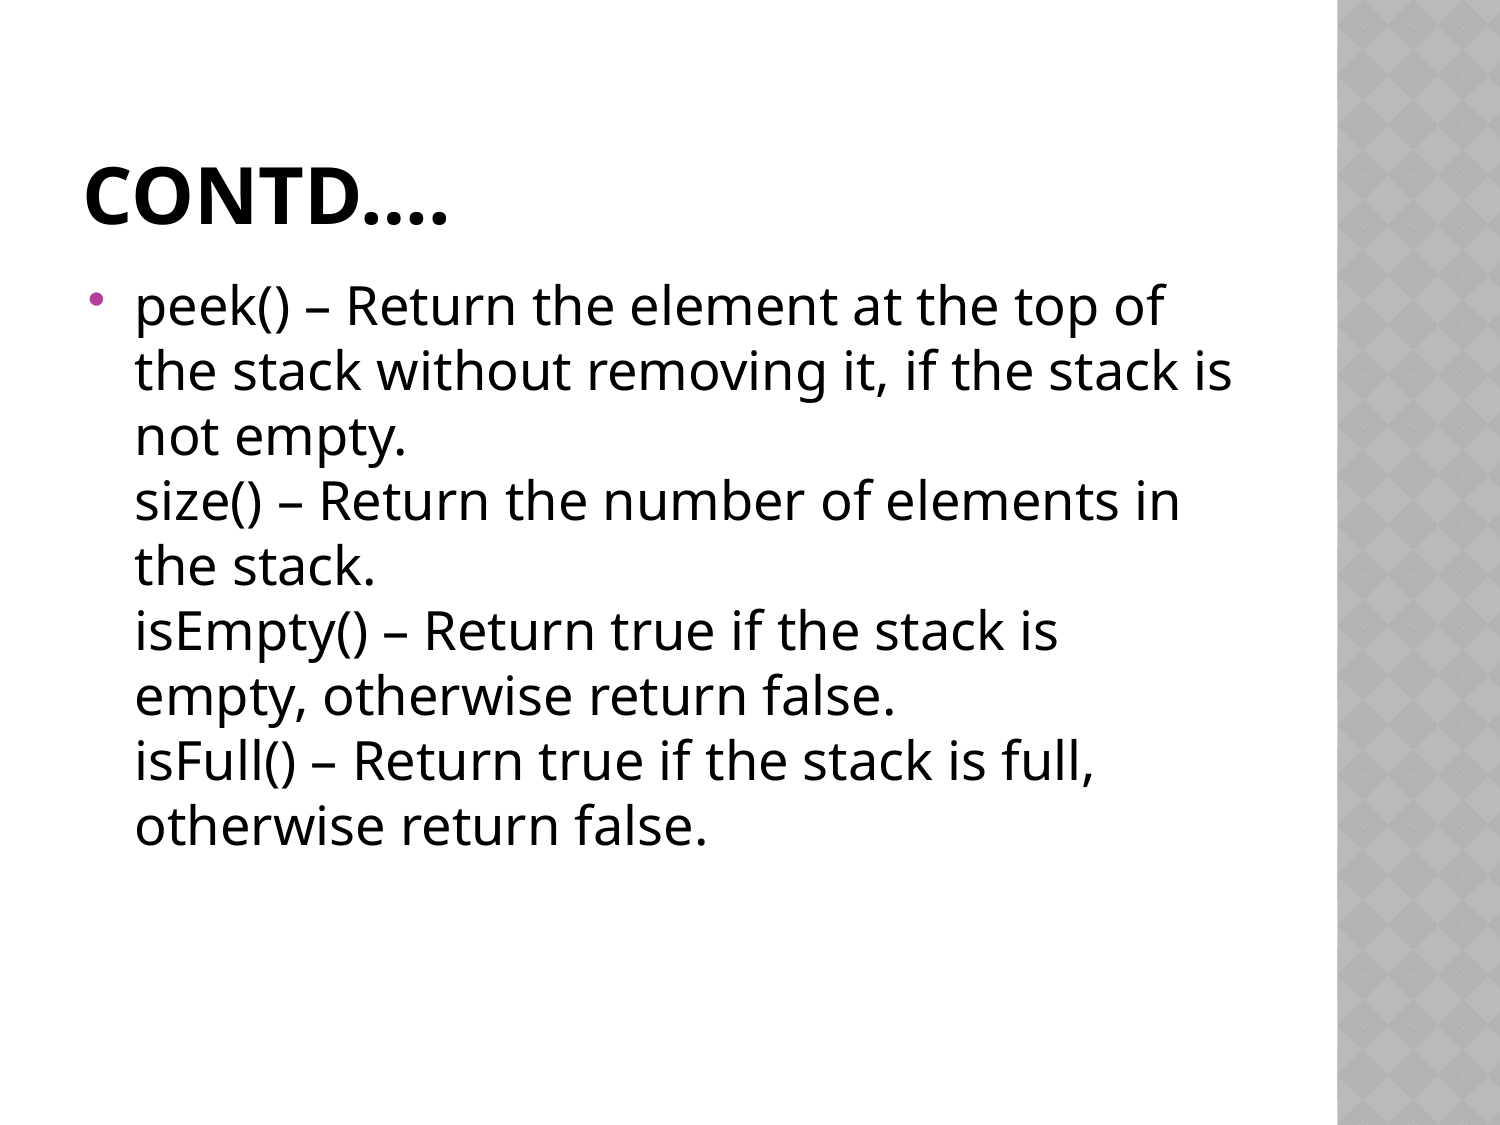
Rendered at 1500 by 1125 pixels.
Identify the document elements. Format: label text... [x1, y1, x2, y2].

list peek() – Return the element at the top of the stack without removing it, if the stack is not empty. size() – Return the number of elements in the stack. isEmpty() – Return true if the stack is empty, otherwise return false. isFull() – Return true if the stack is full, otherwise return false. [75, 264, 1263, 1059]
title Contd…. [75, 52, 1263, 240]
